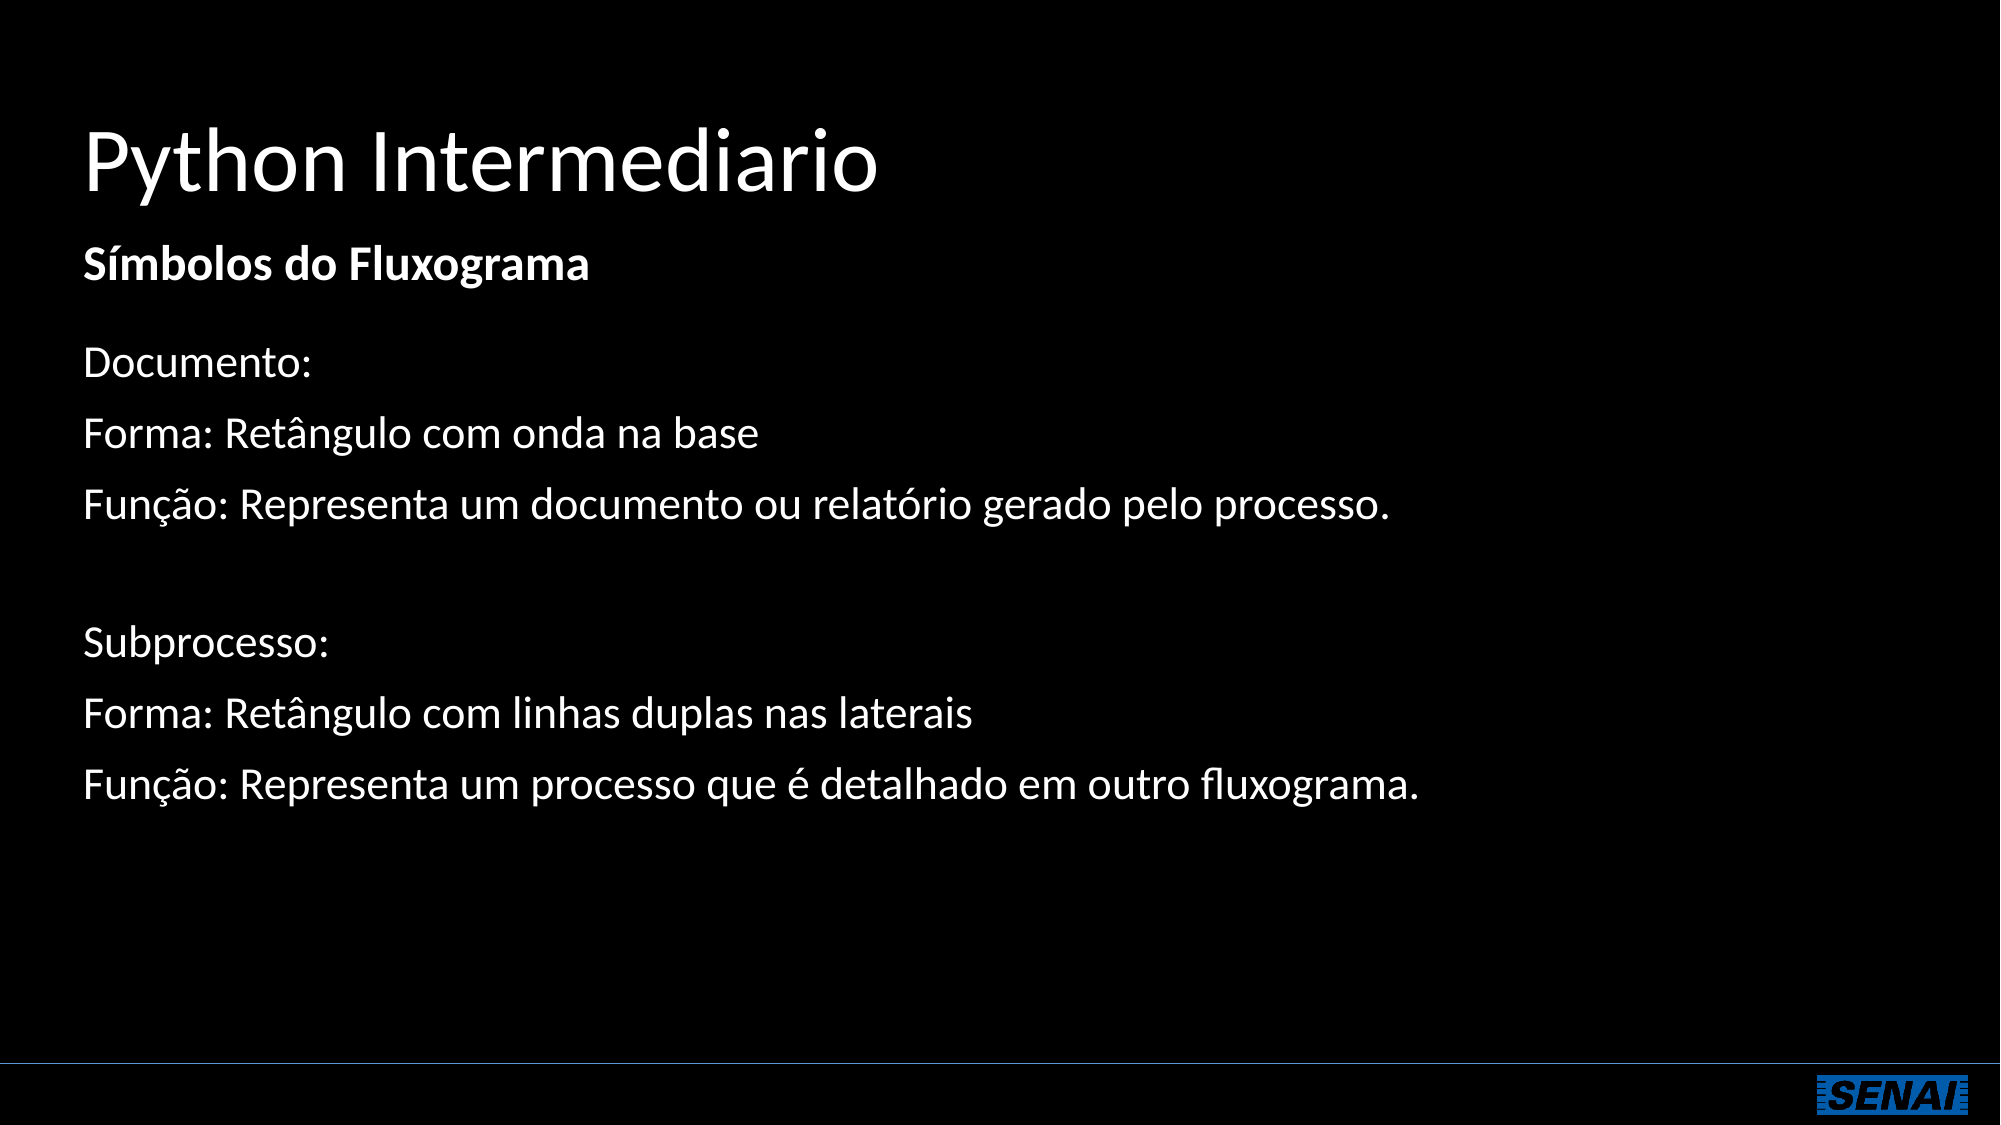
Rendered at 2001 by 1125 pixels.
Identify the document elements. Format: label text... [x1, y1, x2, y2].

picture [1817, 1075, 1968, 1115]
list Símbolos do Fluxograma Documento: Forma: Retângulo com onda na base Função: Representa um documento ou relatório gerado pelo processo. Subprocesso: Forma: Retângulo com linhas duplas nas laterais Função: Representa um processo que é detalhado em outro fluxograma. [68, 222, 1932, 970]
title Python Intermediario [68, 97, 1932, 222]
